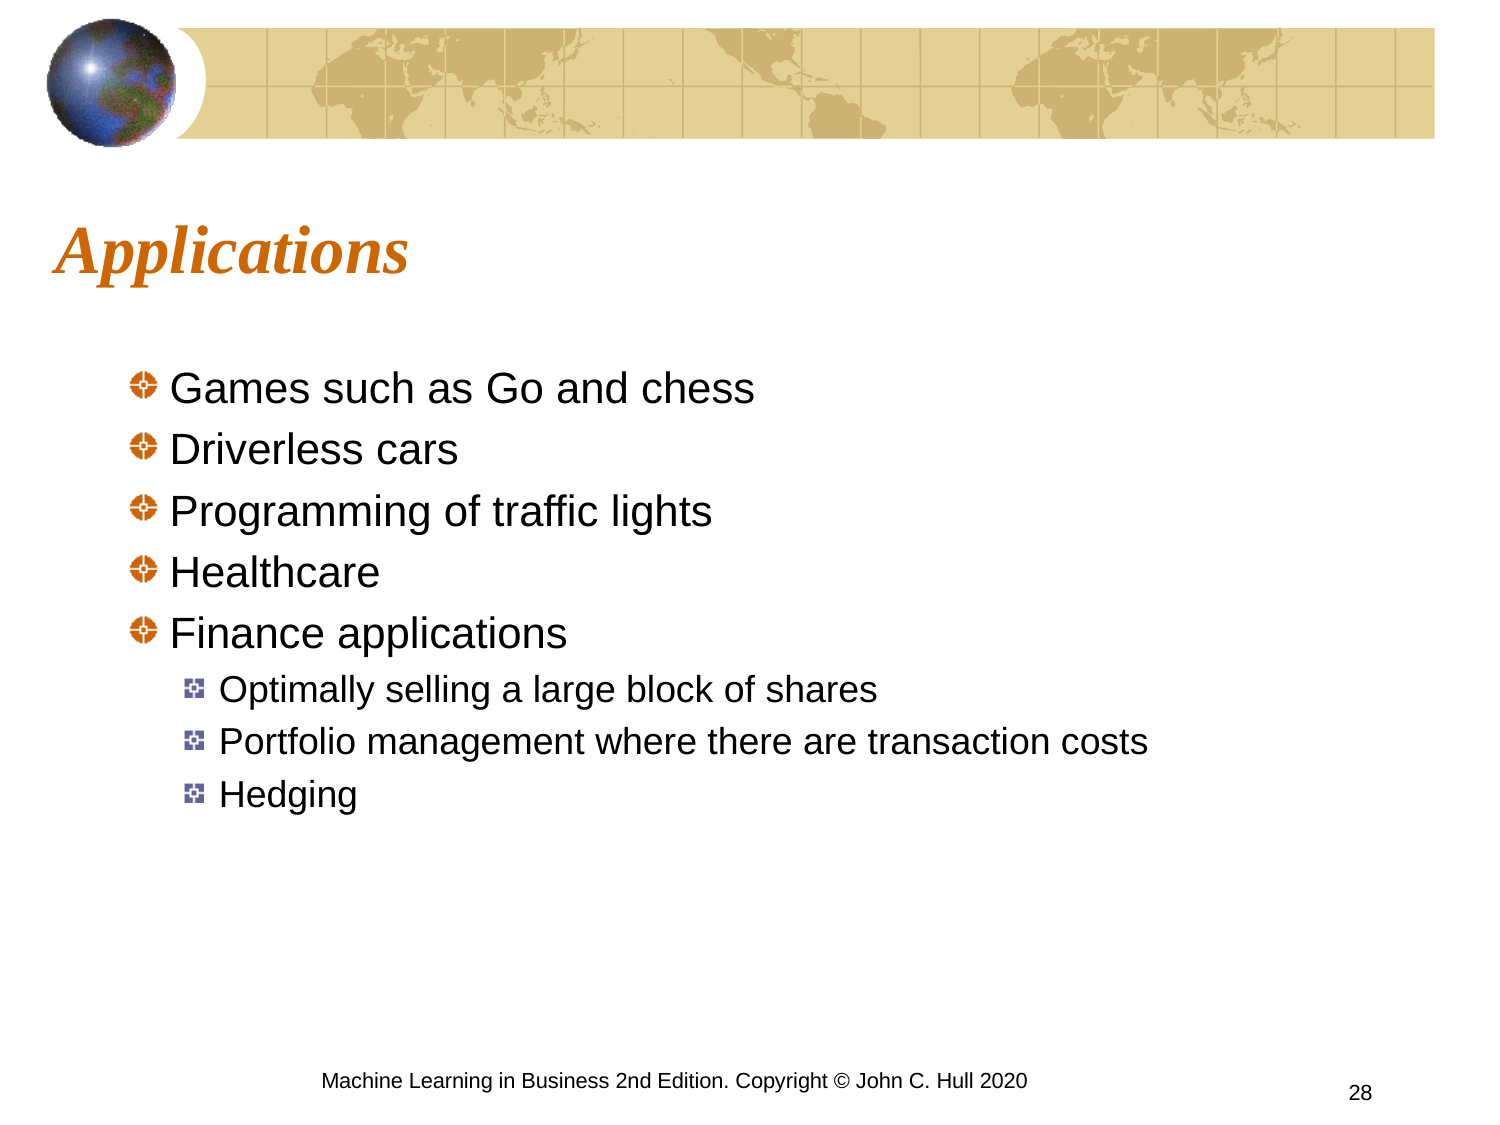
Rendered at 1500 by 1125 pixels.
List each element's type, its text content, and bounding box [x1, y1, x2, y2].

picture [127, 554, 159, 586]
picture [183, 677, 204, 698]
title Applications [40, 152, 1316, 341]
picture [127, 431, 159, 463]
picture [127, 370, 159, 402]
picture [183, 782, 204, 803]
picture [127, 615, 159, 647]
footer Machine Learning in Business 2nd Edition. Copyright © John C. Hull 2020 [262, 1024, 1088, 1101]
list Games such as Go and chess Driverless cars Programming of traffic lights Healthcare Finance applications Optimally selling a large block of shares Portfolio management where there are transaction costs Hedging [112, 352, 1388, 1028]
picture [127, 493, 159, 524]
picture [42, 14, 190, 151]
picture [183, 729, 204, 750]
slide_number 28 [1074, 1037, 1388, 1113]
